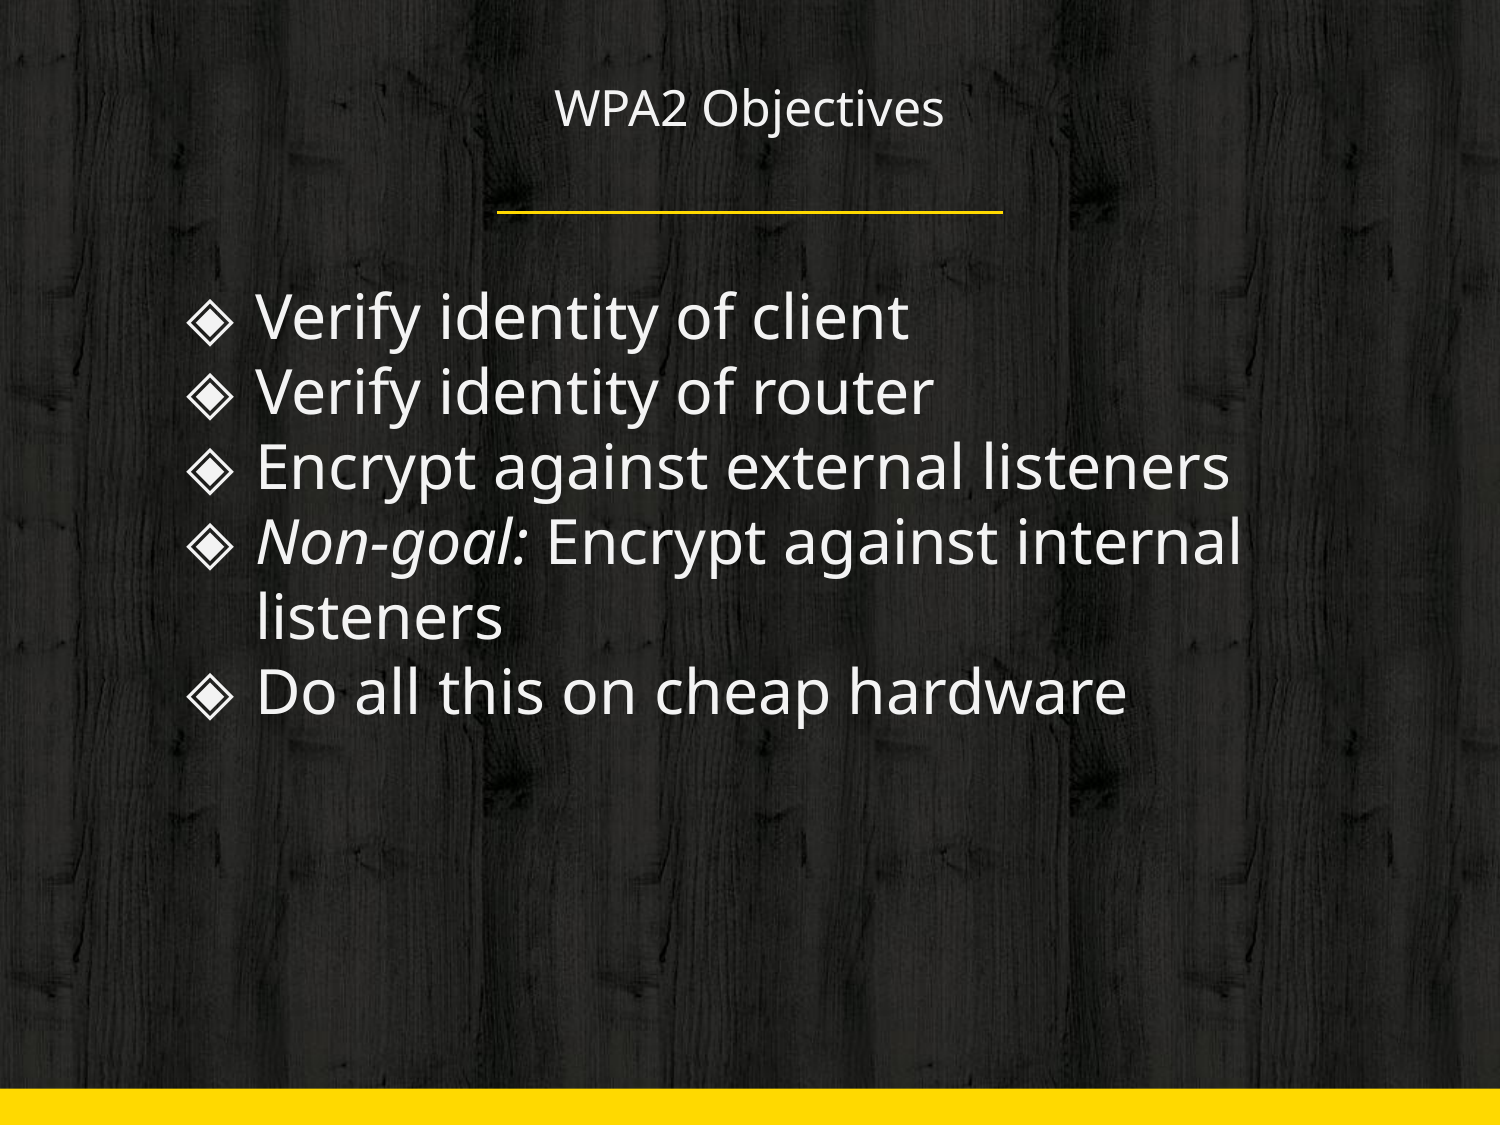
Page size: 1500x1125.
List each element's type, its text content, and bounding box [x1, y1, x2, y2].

title WPA2 Objectives [75, 0, 1425, 213]
picture [0, 0, 1500, 1088]
list Verify identity of client Verify identity of router Encrypt against external listeners Non-goal: Encrypt against internal listeners Do all this on cheap hardware [164, 262, 1335, 1056]
